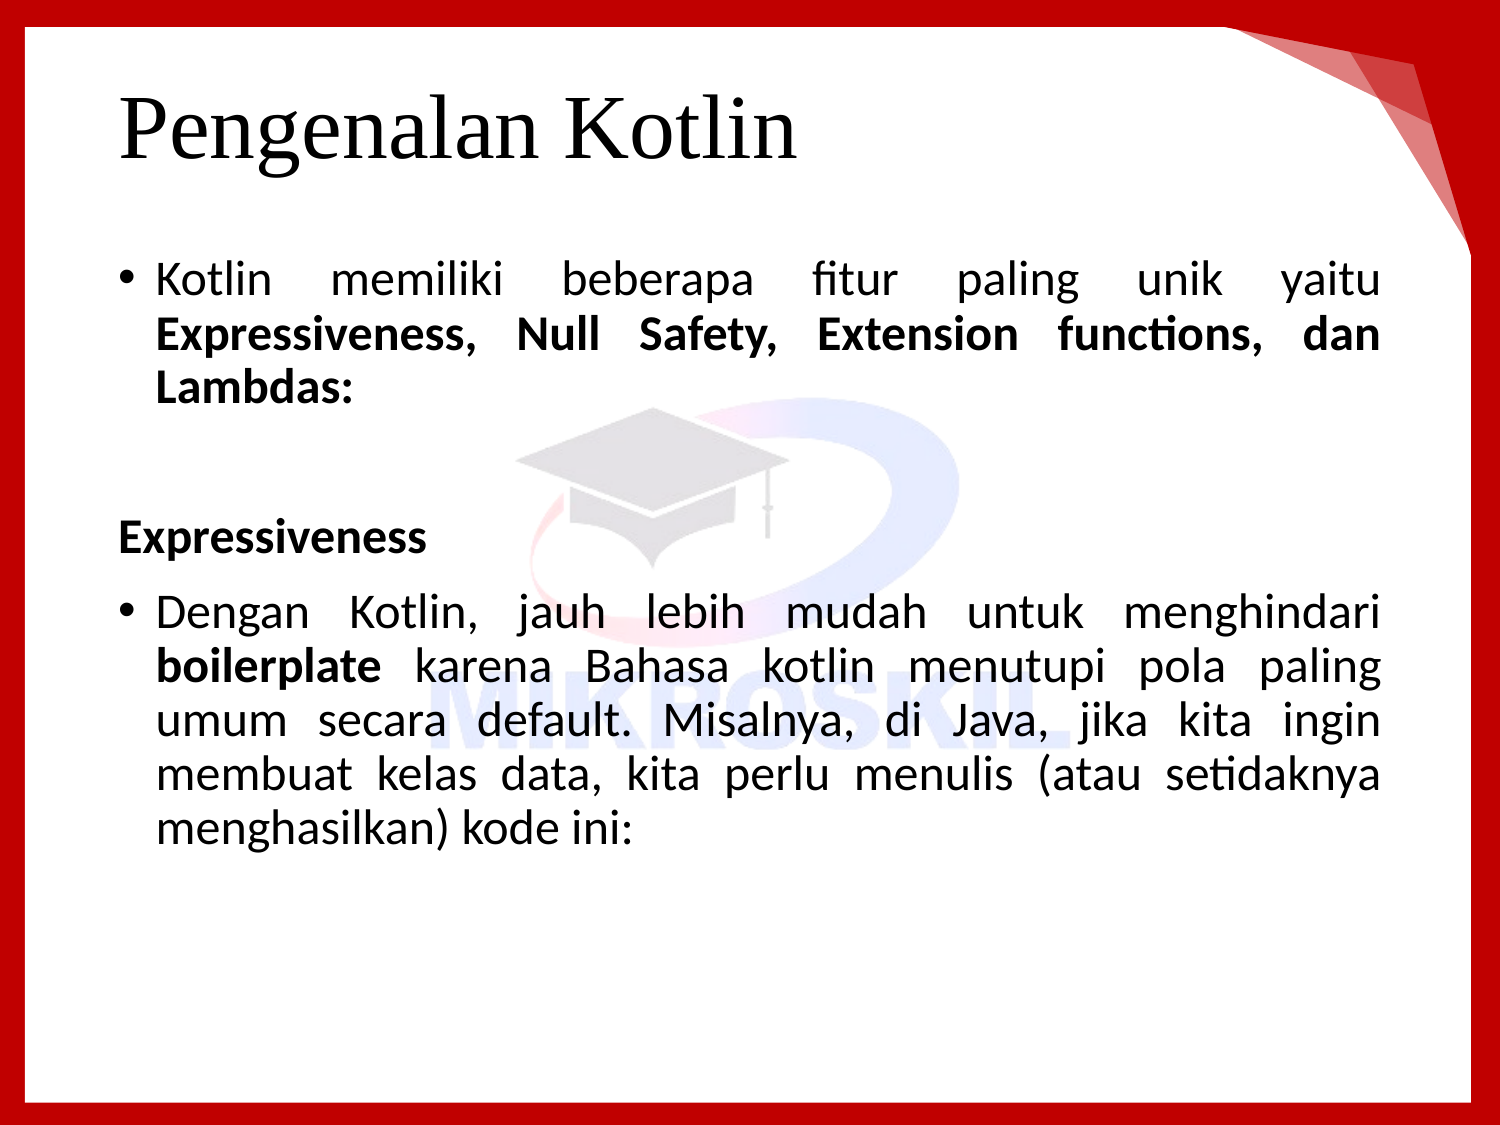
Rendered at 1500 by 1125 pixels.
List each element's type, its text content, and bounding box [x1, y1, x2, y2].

title Pengenalan Kotlin [103, 59, 1397, 199]
list Kotlin memiliki beberapa fitur paling unik yaitu Expressiveness, Null Safety, Extension functions, dan Lambdas: Expressiveness Dengan Kotlin, jauh lebih mudah untuk menghindari boilerplate karena Bahasa kotlin menutupi pola paling umum secara default. Misalnya, di Java, jika kita ingin membuat kelas data, kita perlu menulis (atau setidaknya menghasilkan) kode ini: [103, 245, 1397, 1014]
